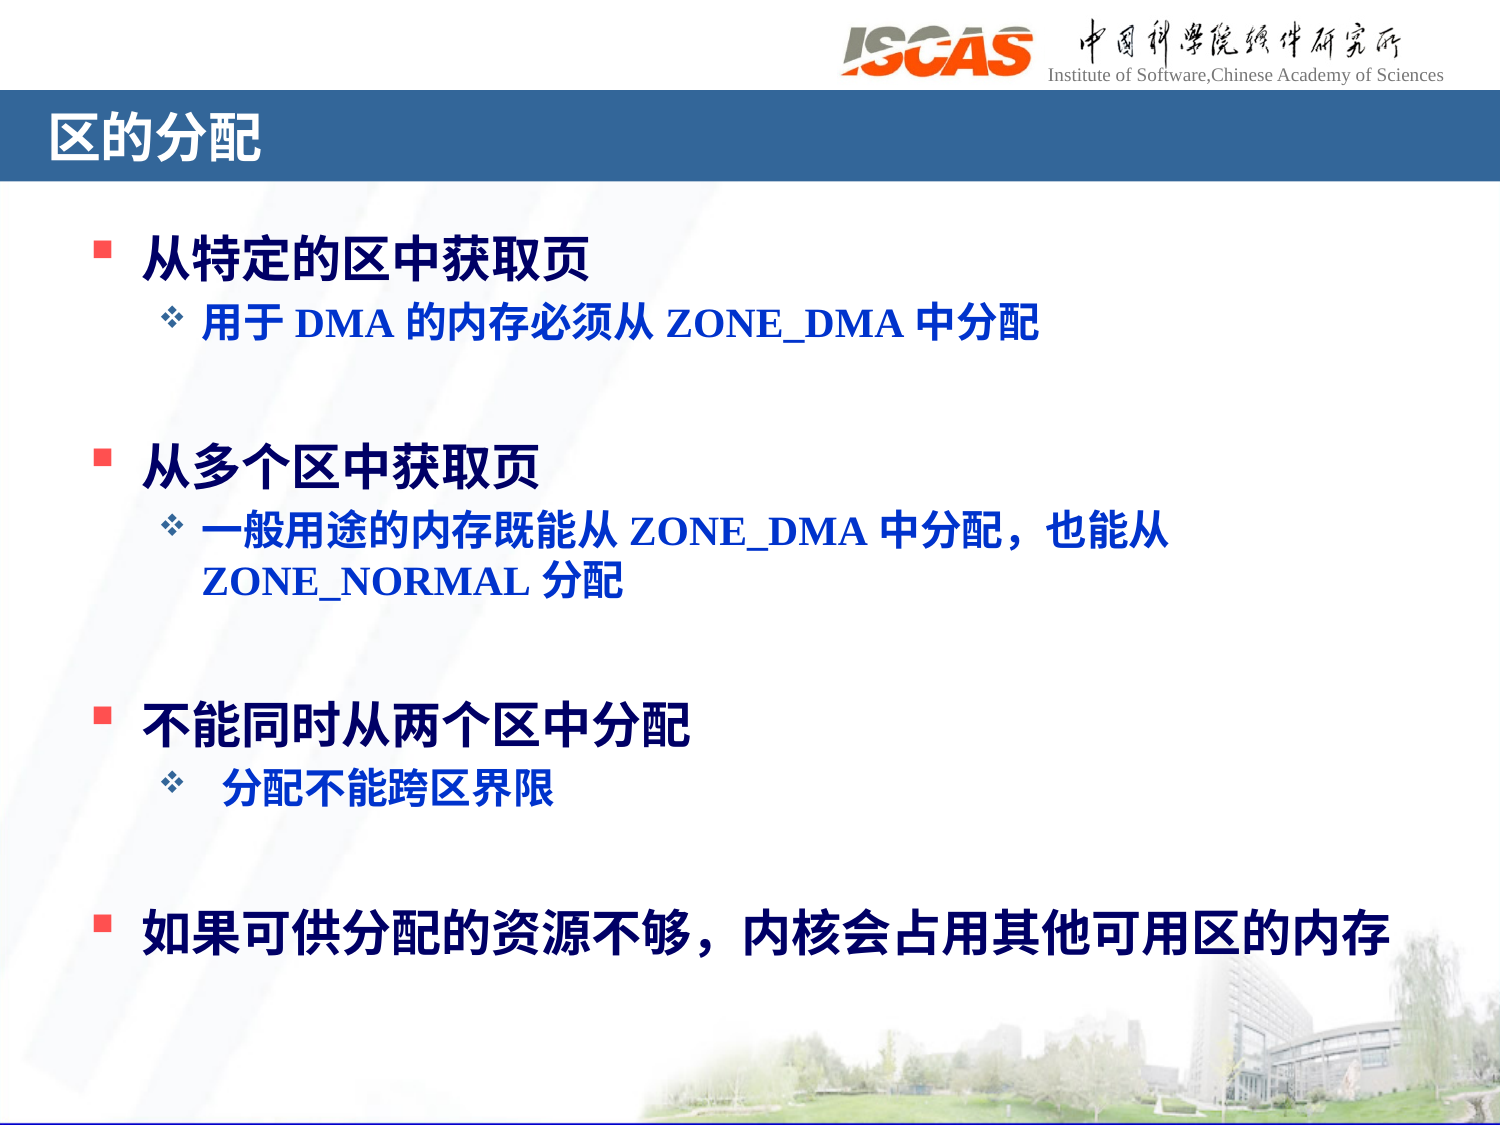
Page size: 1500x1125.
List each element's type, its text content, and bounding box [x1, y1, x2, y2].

picture [837, 18, 1045, 87]
title 区的分配 [0, 89, 1500, 182]
picture [0, 182, 1500, 1125]
list 从特定的区中获取页 用于DMA的内存必须从ZONE_DMA中分配 从多个区中获取页 一般用途的内存既能从ZONE_DMA中分配，也能从ZONE_NORMAL分配 不能同时从两个区中分配 分配不能跨区界限 如果可供分配的资源不够，内核会占用其他可用区的内存 [73, 219, 1427, 1024]
picture [1077, 15, 1402, 71]
